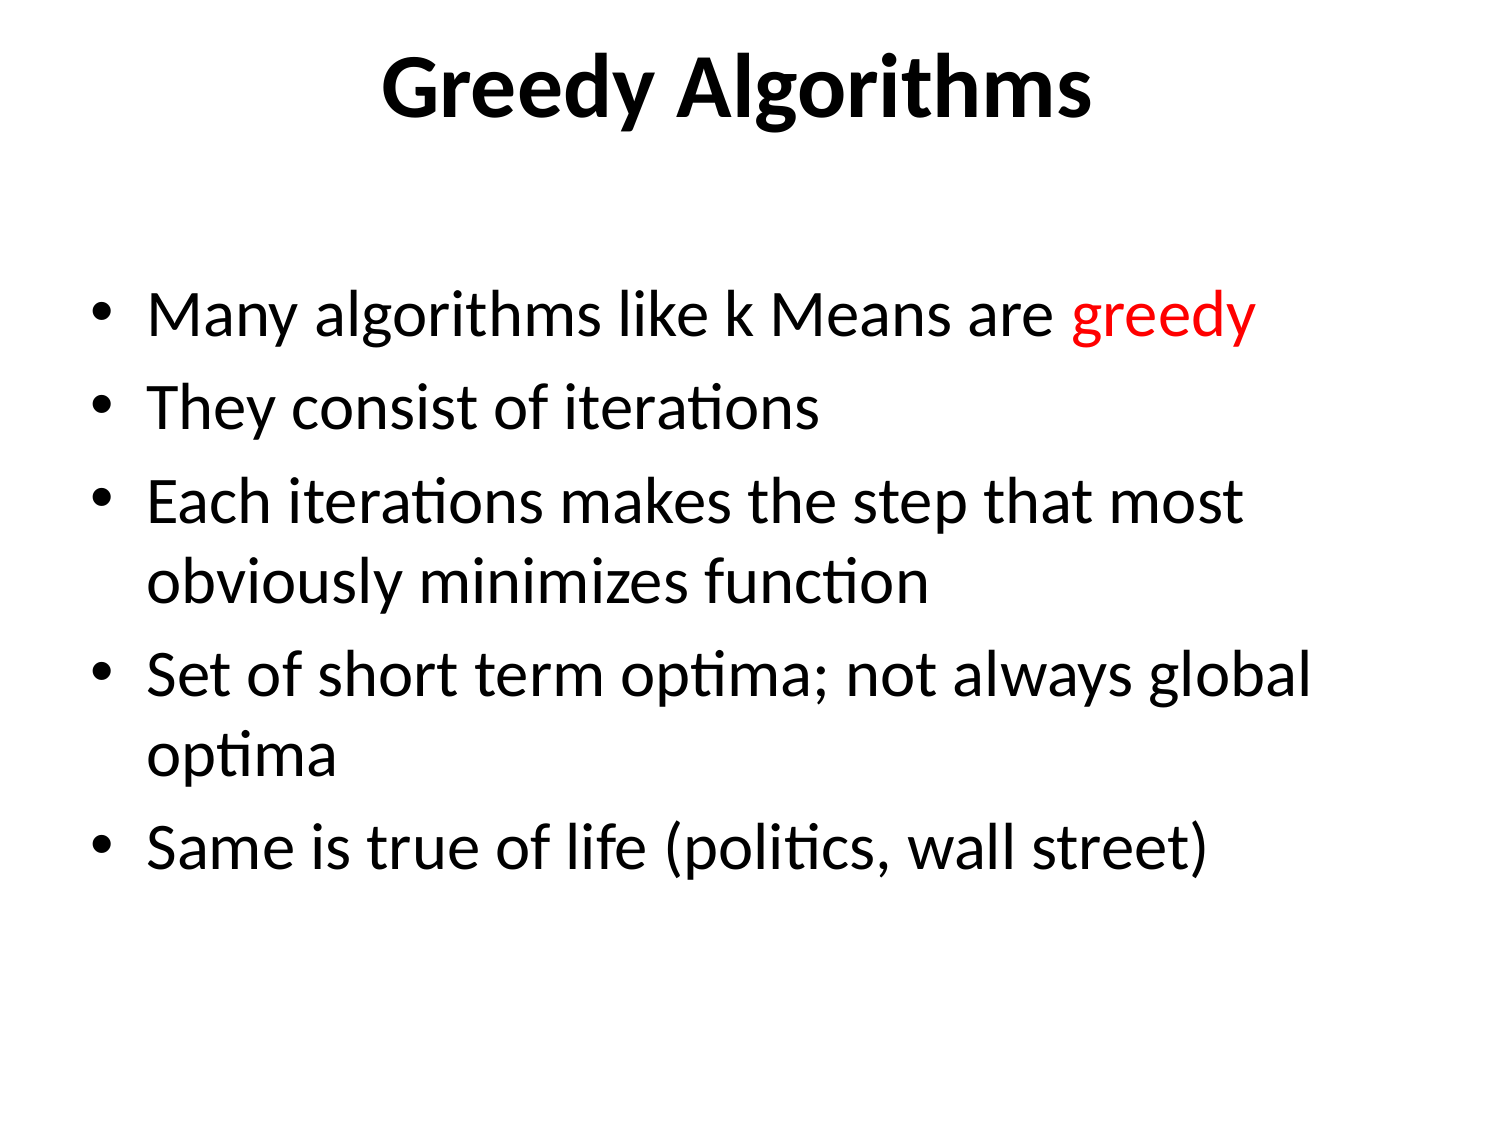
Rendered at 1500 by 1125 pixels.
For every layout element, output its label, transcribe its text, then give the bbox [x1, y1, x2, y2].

title Greedy Algorithms [62, 0, 1413, 163]
list Many algorithms like k Means are greedy They consist of iterations Each iterations makes the step that most obviously minimizes function Set of short term optima; not always global optima Same is true of life (politics, wall street) [75, 262, 1425, 1005]
